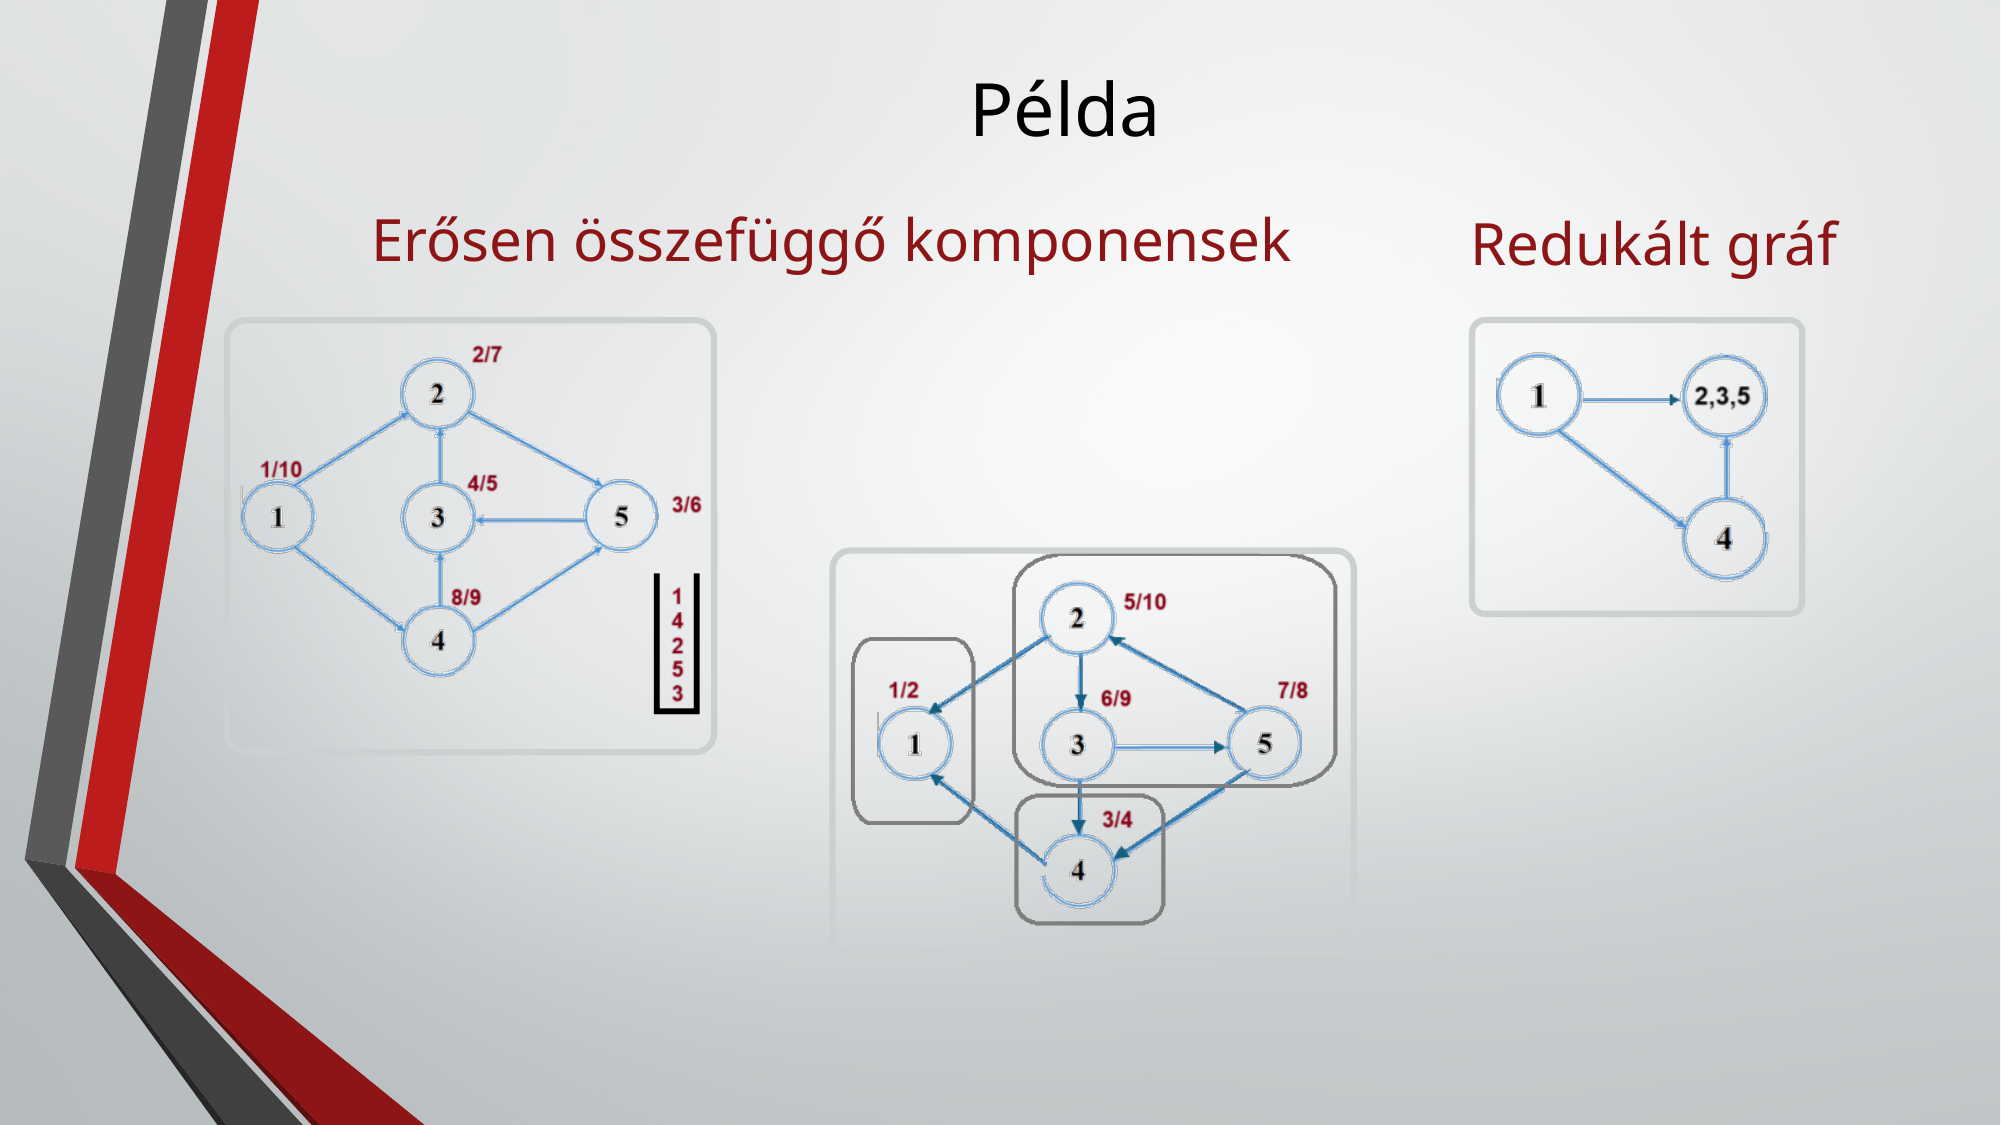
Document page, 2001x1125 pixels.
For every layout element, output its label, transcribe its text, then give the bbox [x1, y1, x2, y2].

picture [1471, 319, 1803, 615]
title Példa [243, 65, 1887, 160]
picture [832, 550, 1354, 954]
list Redukált gráf [1455, 190, 1887, 285]
picture [226, 319, 715, 753]
list Erősen összefüggő komponensek [355, 171, 1310, 281]
